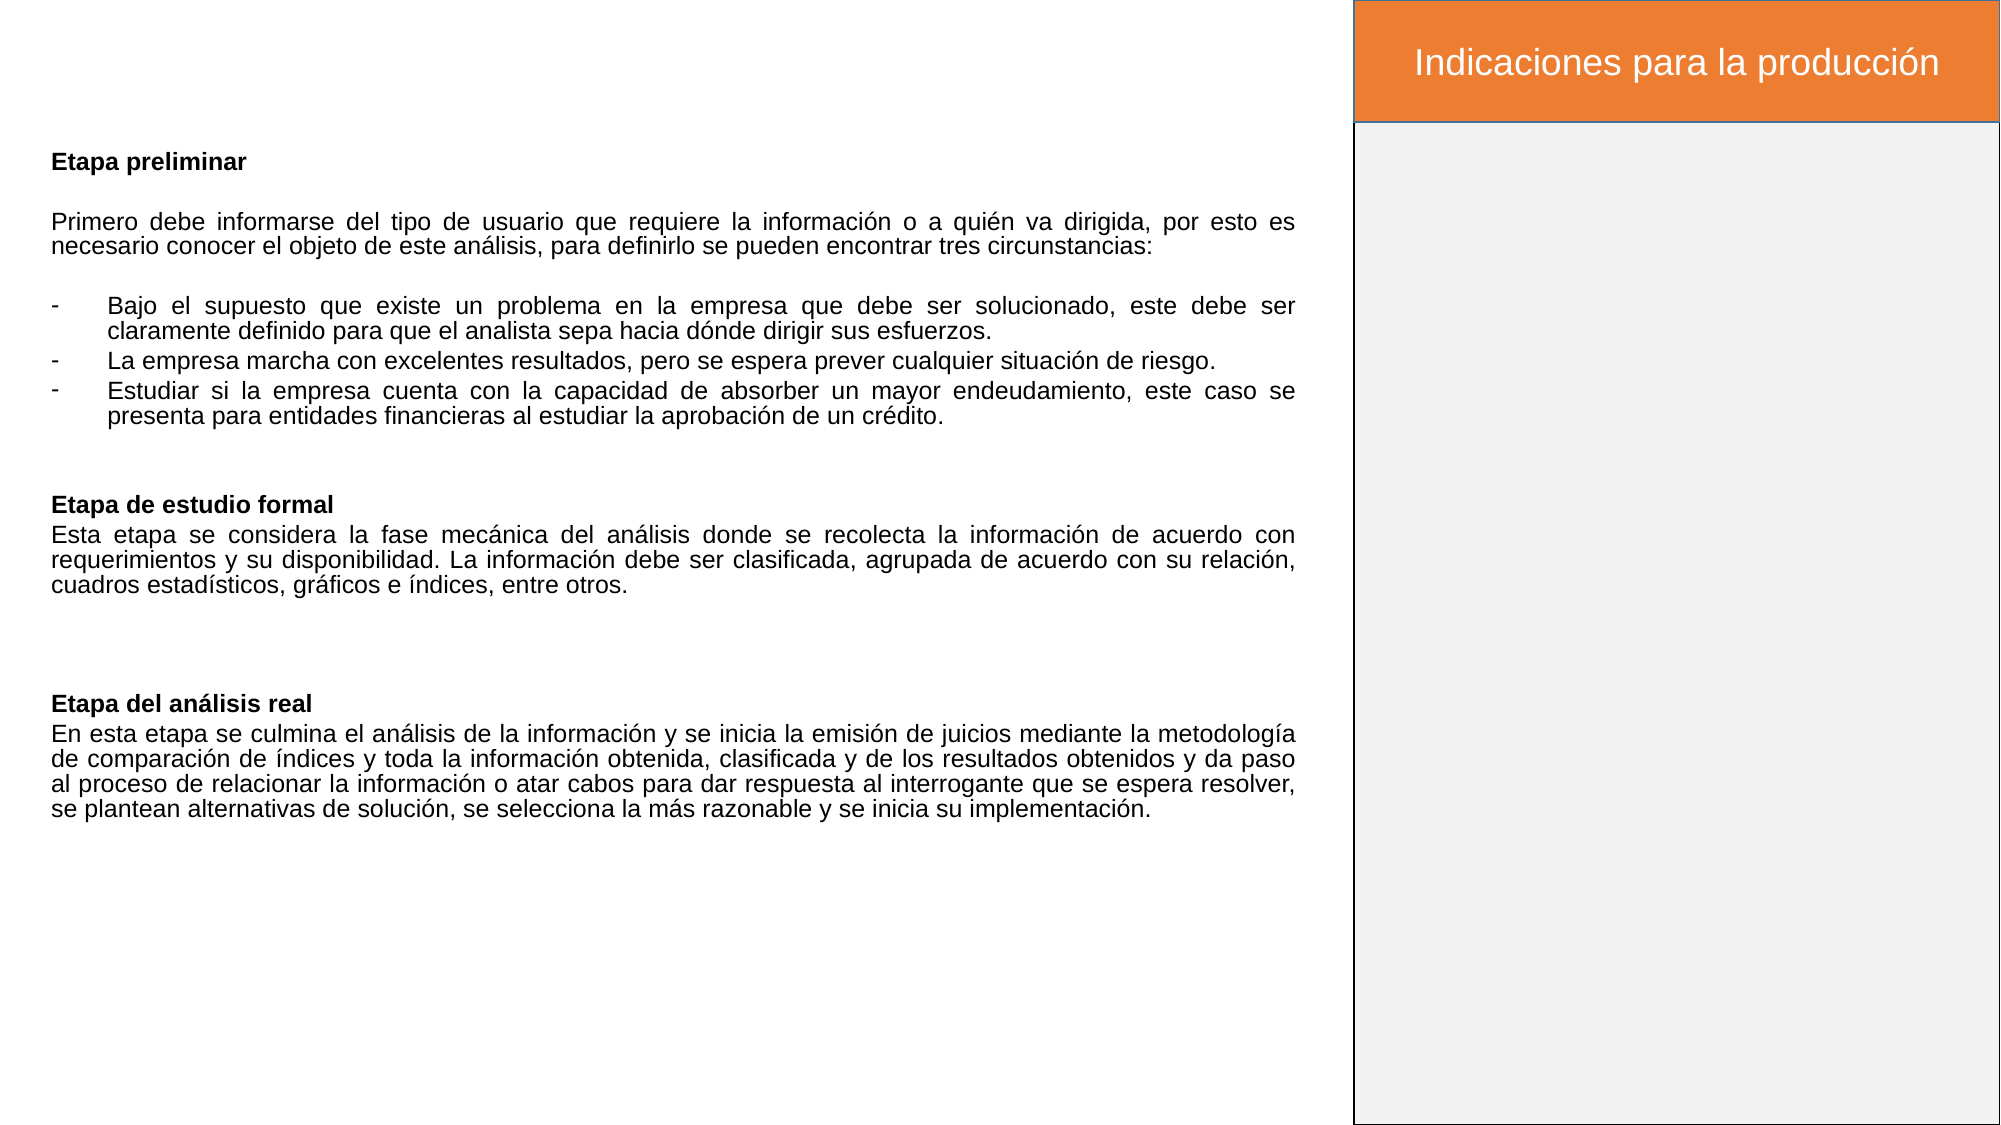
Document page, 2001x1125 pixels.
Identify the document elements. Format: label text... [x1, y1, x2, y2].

text_box Indicaciones para la producción [1353, 0, 2000, 122]
text_box Etapa preliminar Primero debe informarse del tipo de usuario que requiere la información o a quién va dirigida, por esto es necesario conocer el objeto de este análisis, para definirlo se pueden encontrar tres circunstancias: Bajo el supuesto que existe un problema en la empresa que debe ser solucionado, este debe ser claramente definido para que el analista sepa hacia dónde dirigir sus esfuerzos. La empresa marcha con excelentes resultados, pero se espera prever cualquier situación de riesgo. Estudiar si la empresa cuenta con la capacidad de absorber un mayor endeudamiento, este caso se presenta para entidades financieras al estudiar la aprobación de un crédito. Etapa de estudio formal Esta etapa se considera la fase mecánica del análisis donde se recolecta la información de acuerdo con requerimientos y su disponibilidad. La información debe ser clasificada, agrupada de acuerdo con su relación, cuadros estadísticos, gráficos e índices, entre otros. Etapa del análisis real En esta etapa se culmina el análisis de la información y se inicia la emisión de juicios mediante la metodología de comparación de índices y toda la información obtenida, clasificada y de los resultados obtenidos y da paso al proceso de relacionar la información o atar cabos para dar respuesta al interrogante que se espera resolver, se plantean alternativas de solución, se selecciona la más razonable y se inicia su implementación. [36, 143, 1314, 903]
text_box [1353, 122, 2000, 1125]
